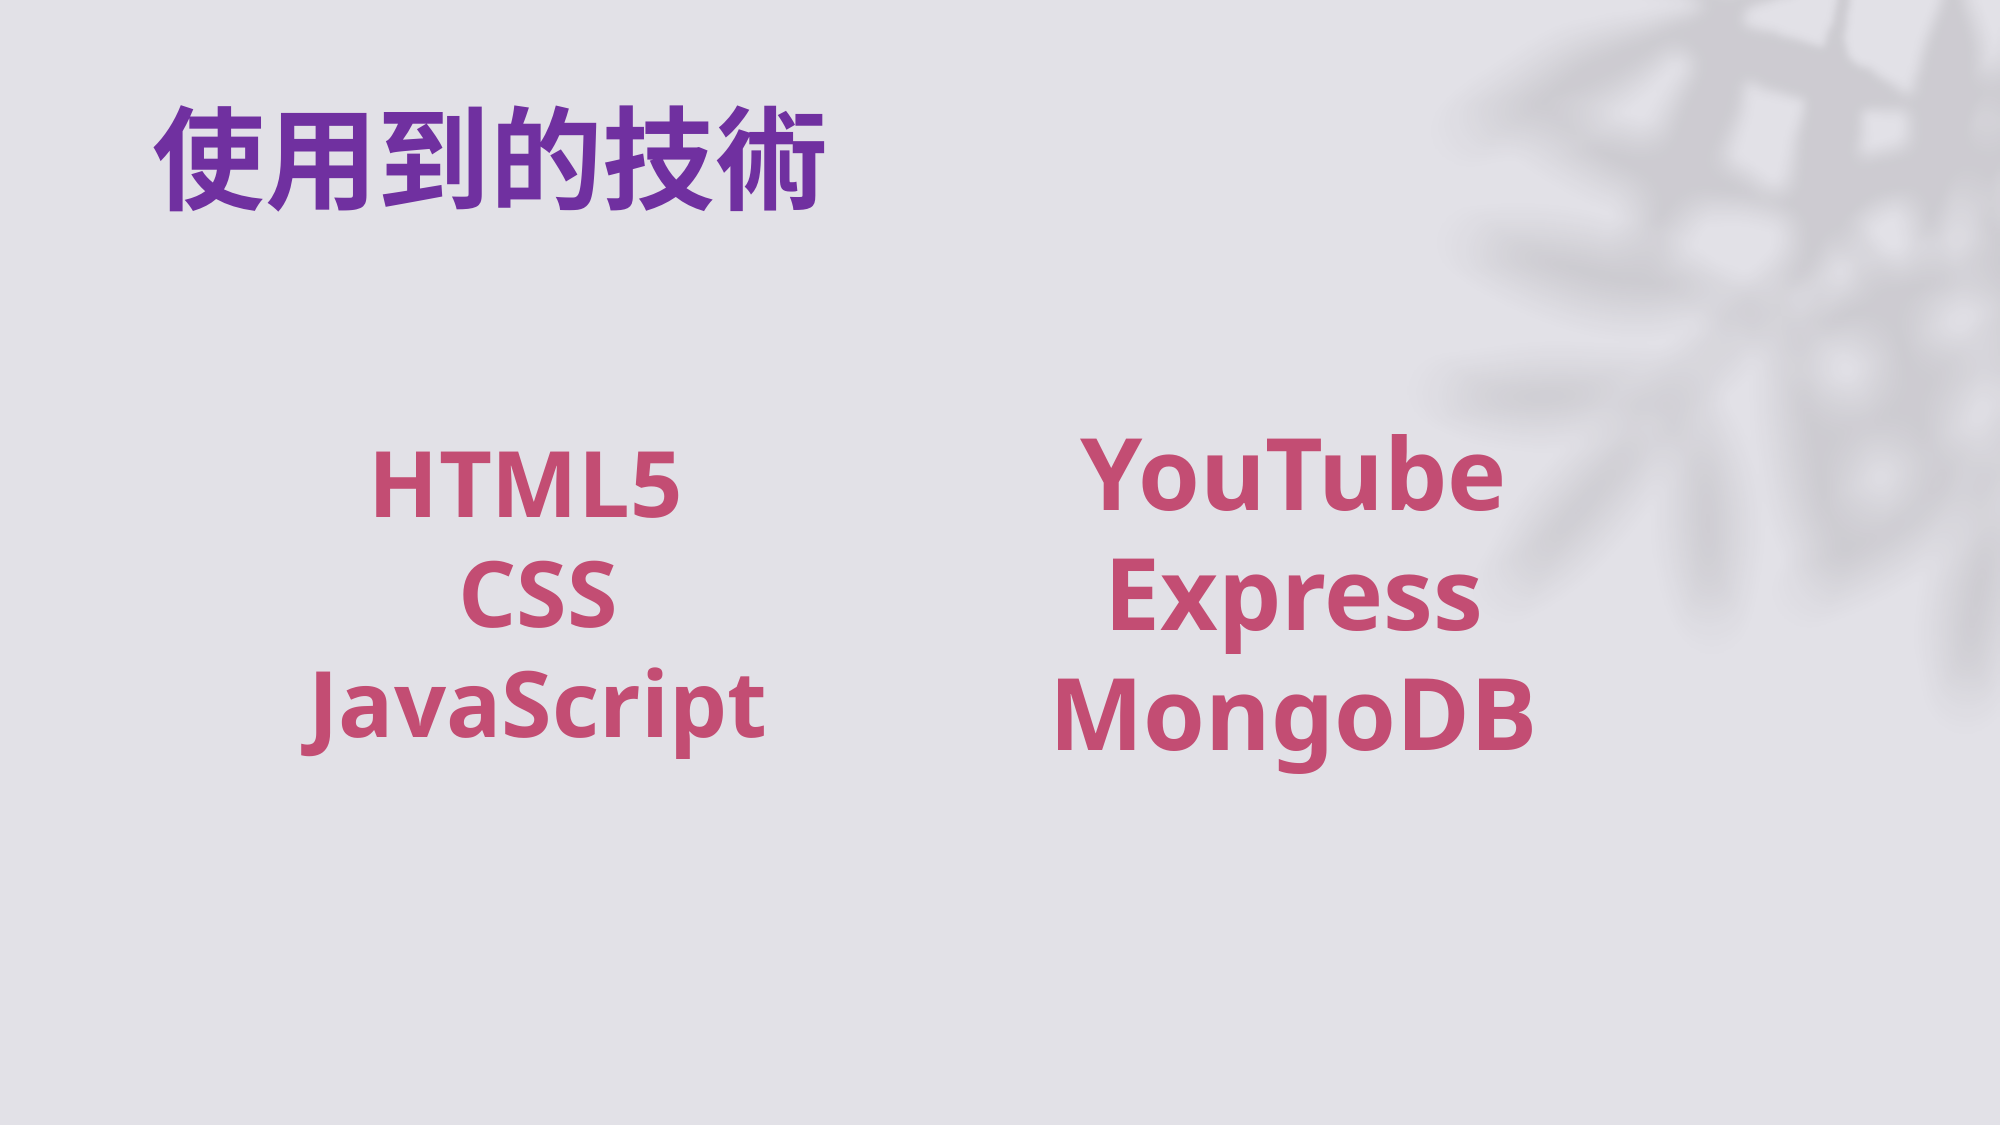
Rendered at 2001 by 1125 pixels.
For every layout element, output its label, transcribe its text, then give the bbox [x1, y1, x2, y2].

text_box HTML5 CSS JavaScript [241, 418, 835, 763]
text_box 使用到的技術 [93, 37, 888, 255]
text_box YouTube Express MongoDB [1034, 402, 1554, 778]
